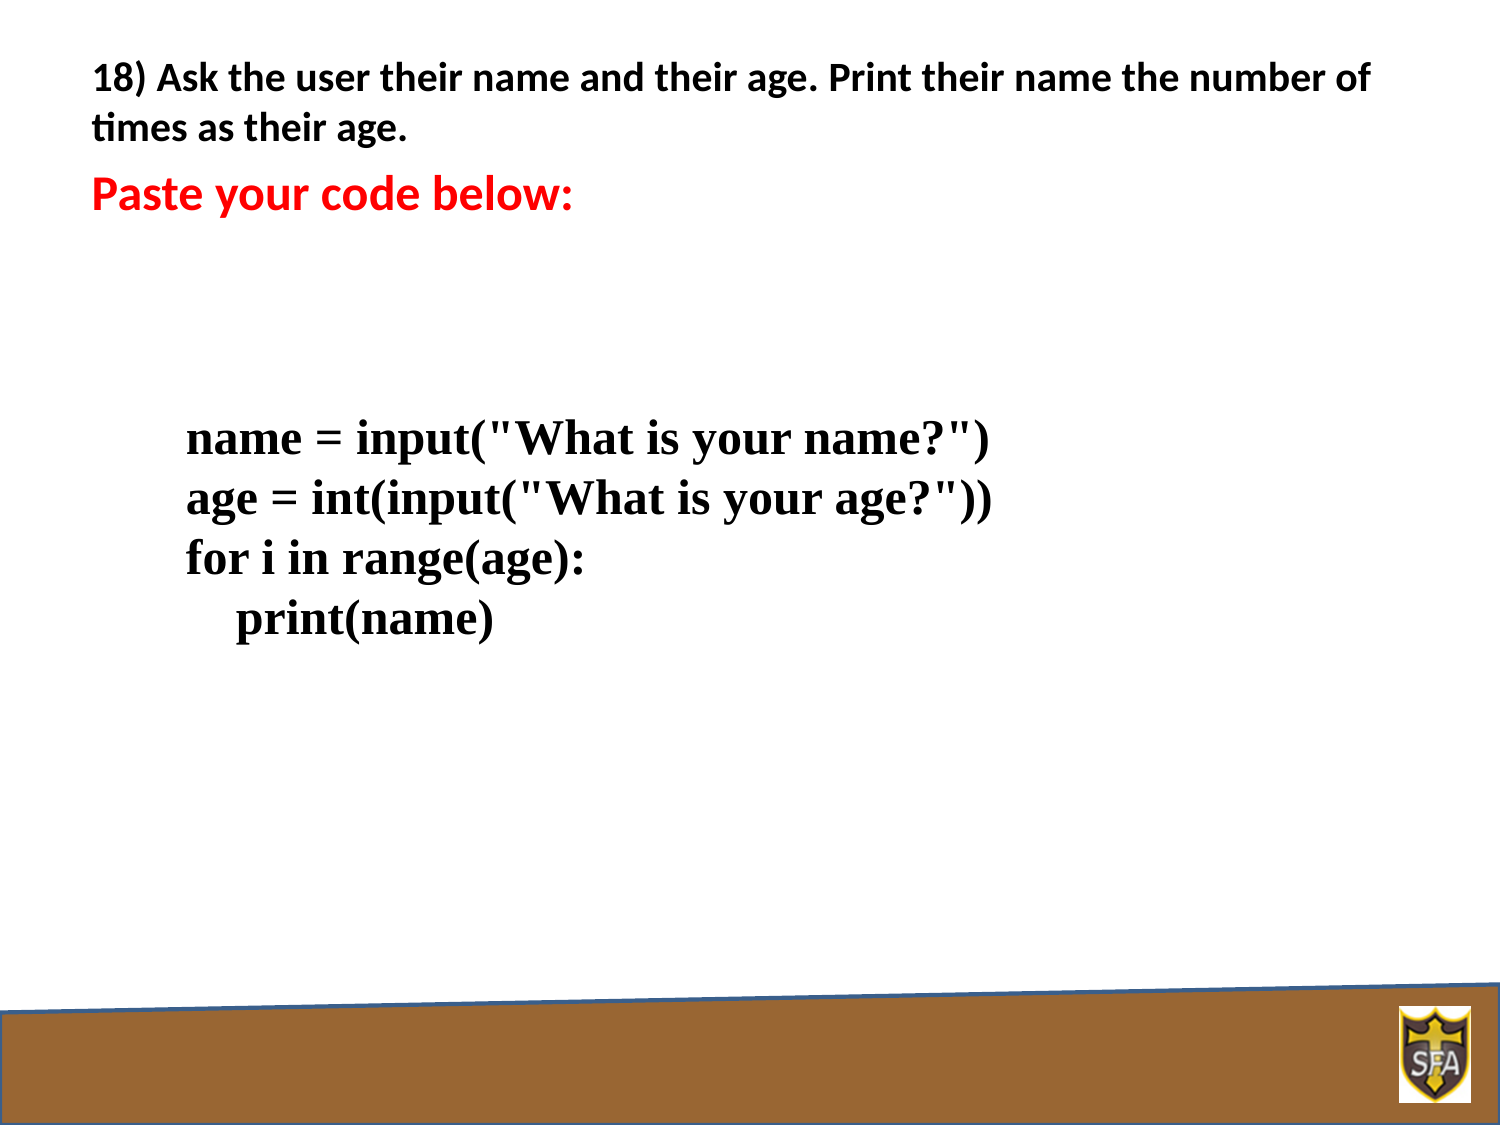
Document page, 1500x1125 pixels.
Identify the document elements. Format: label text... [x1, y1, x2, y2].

picture [1399, 1006, 1471, 1103]
text_box name = input("What is your name?") age = int(input("What is your age?")) for i in range(age): print(name) [171, 397, 1385, 652]
list 18) Ask the user their name and their age. Print their name the number of times as their age. Paste your code below: [76, 42, 1427, 786]
